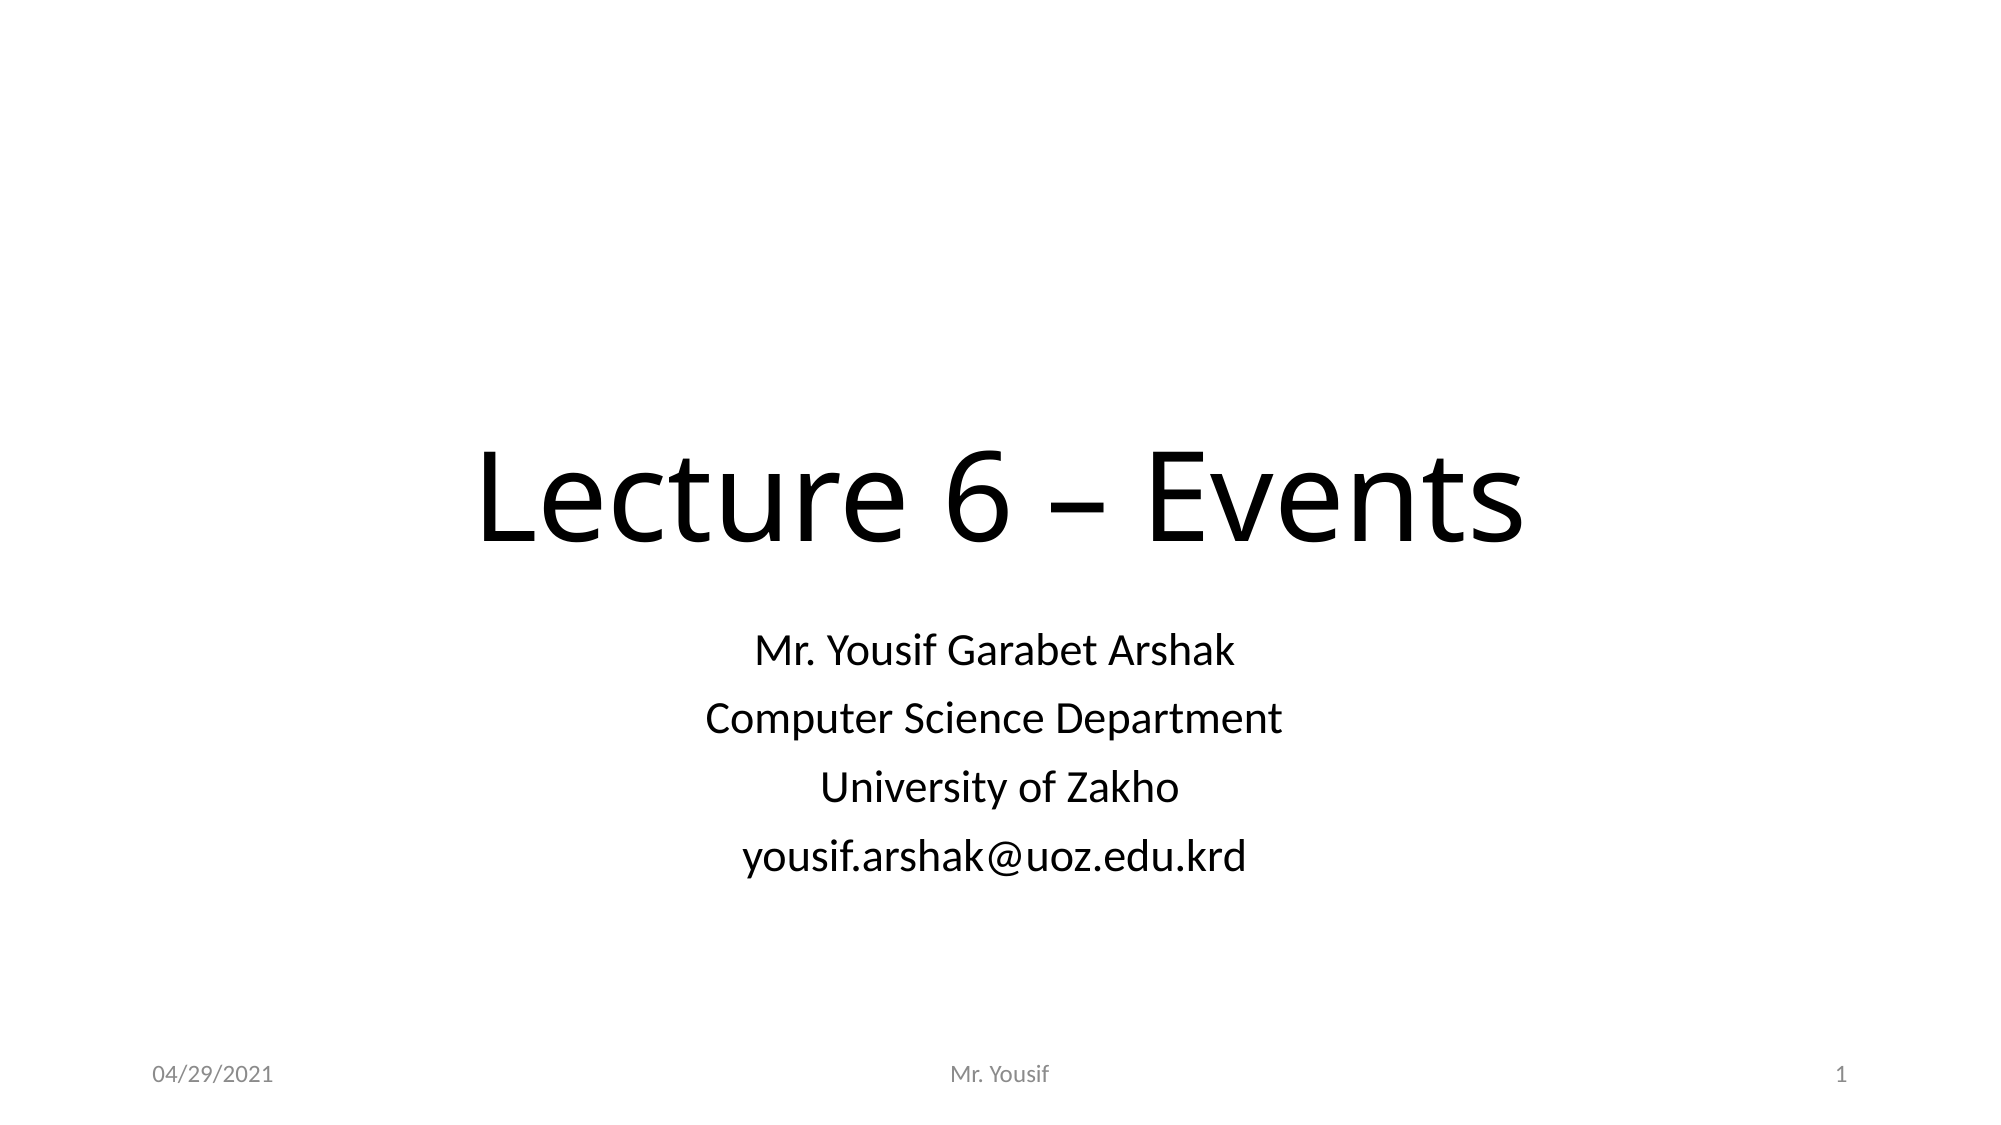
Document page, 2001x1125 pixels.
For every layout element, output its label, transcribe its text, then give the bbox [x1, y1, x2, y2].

slide_number 1 [1412, 1042, 1863, 1103]
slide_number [137, 1042, 588, 1103]
subtitle Mr. Yousif Garabet Arshak Computer Science Department University of Zakho yousif.arshak@uoz.edu.krd [249, 618, 1750, 890]
title Lecture 6 – Events [249, 184, 1750, 576]
footer Mr. Yousif [662, 1042, 1338, 1103]
